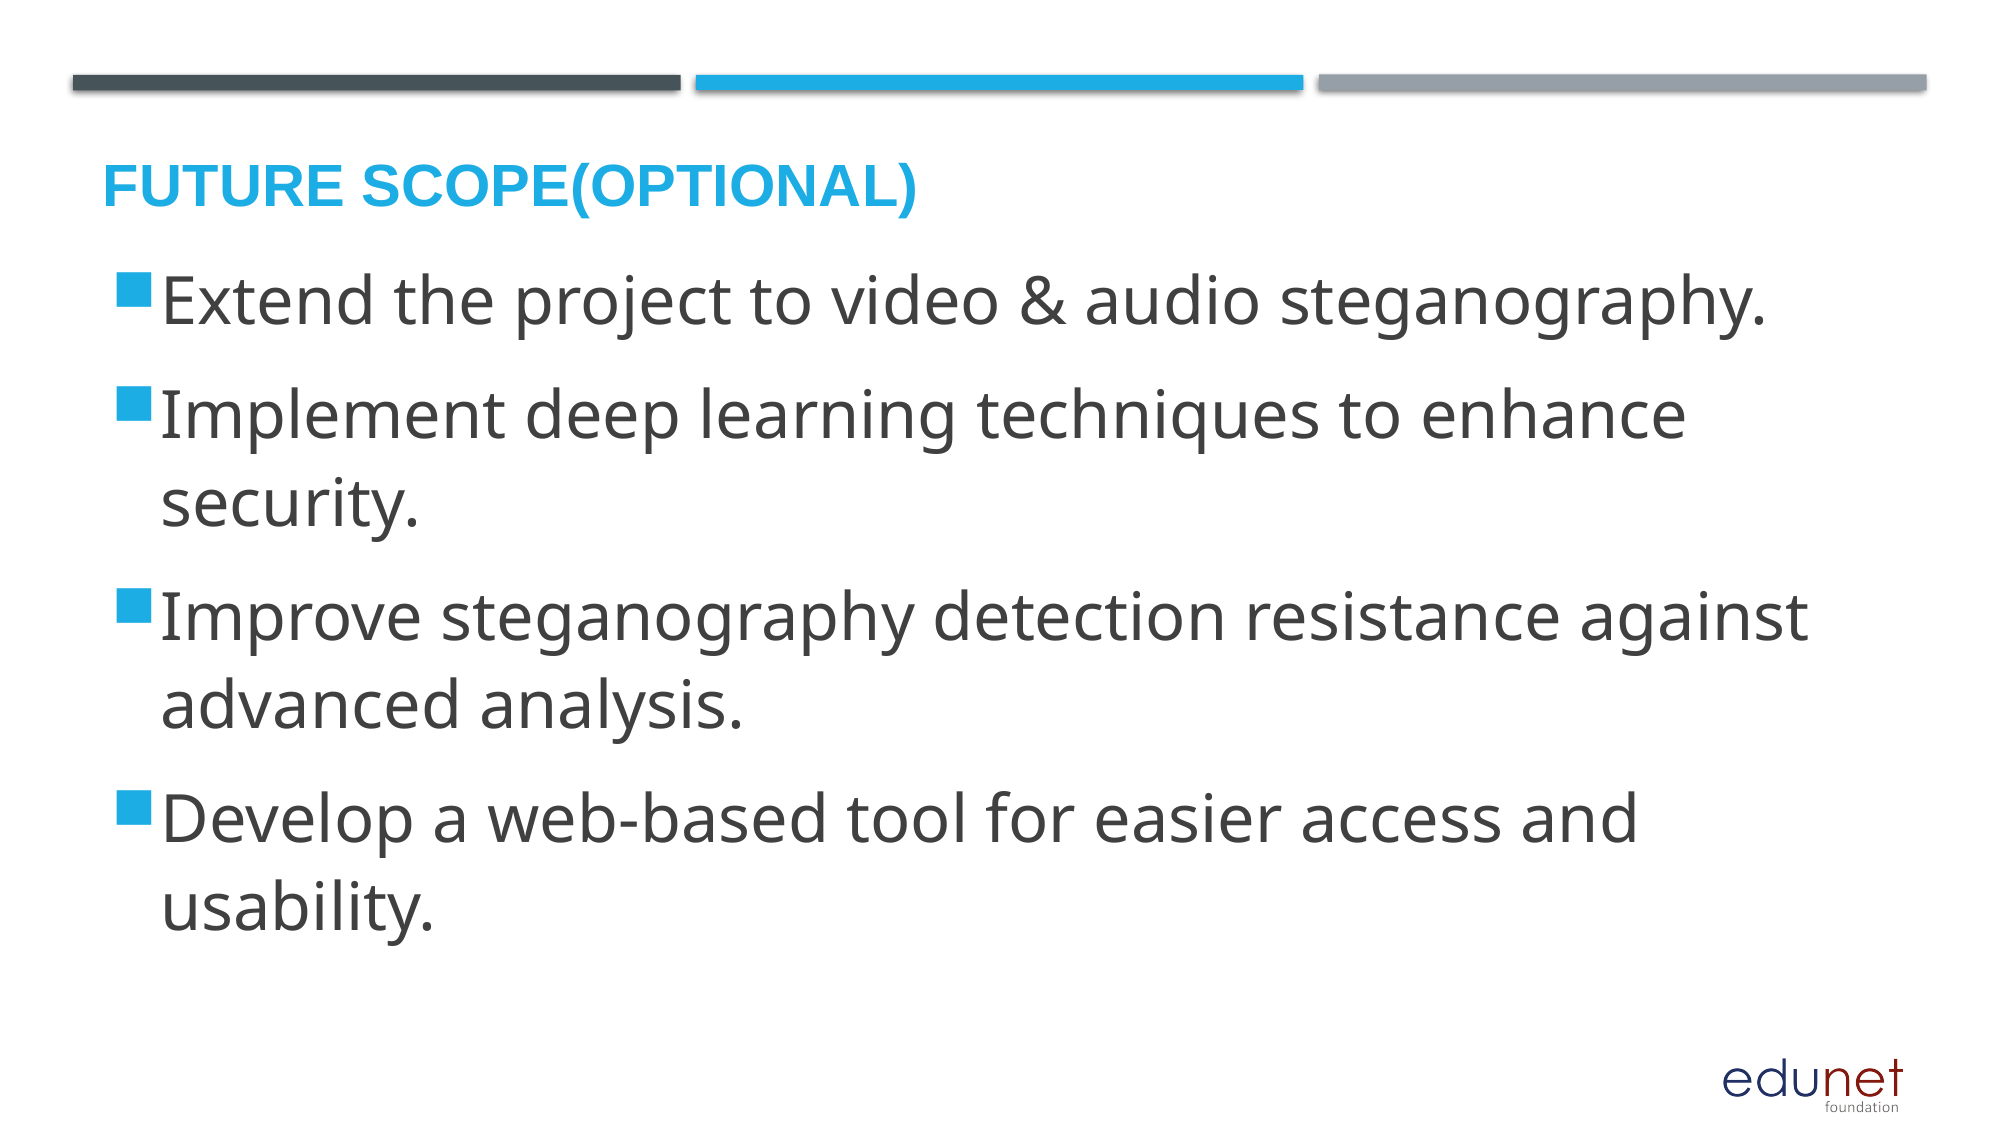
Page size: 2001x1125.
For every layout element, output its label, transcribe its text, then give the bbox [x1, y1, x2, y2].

text_box Future scope(optional) [87, 138, 1898, 226]
picture [1719, 1056, 1905, 1116]
list Extend the project to video & audio steganography. Implement deep learning techniques to enhance security. Improve steganography detection resistance against advanced analysis. Develop a web-based tool for easier access and usability. [95, 213, 1905, 981]
